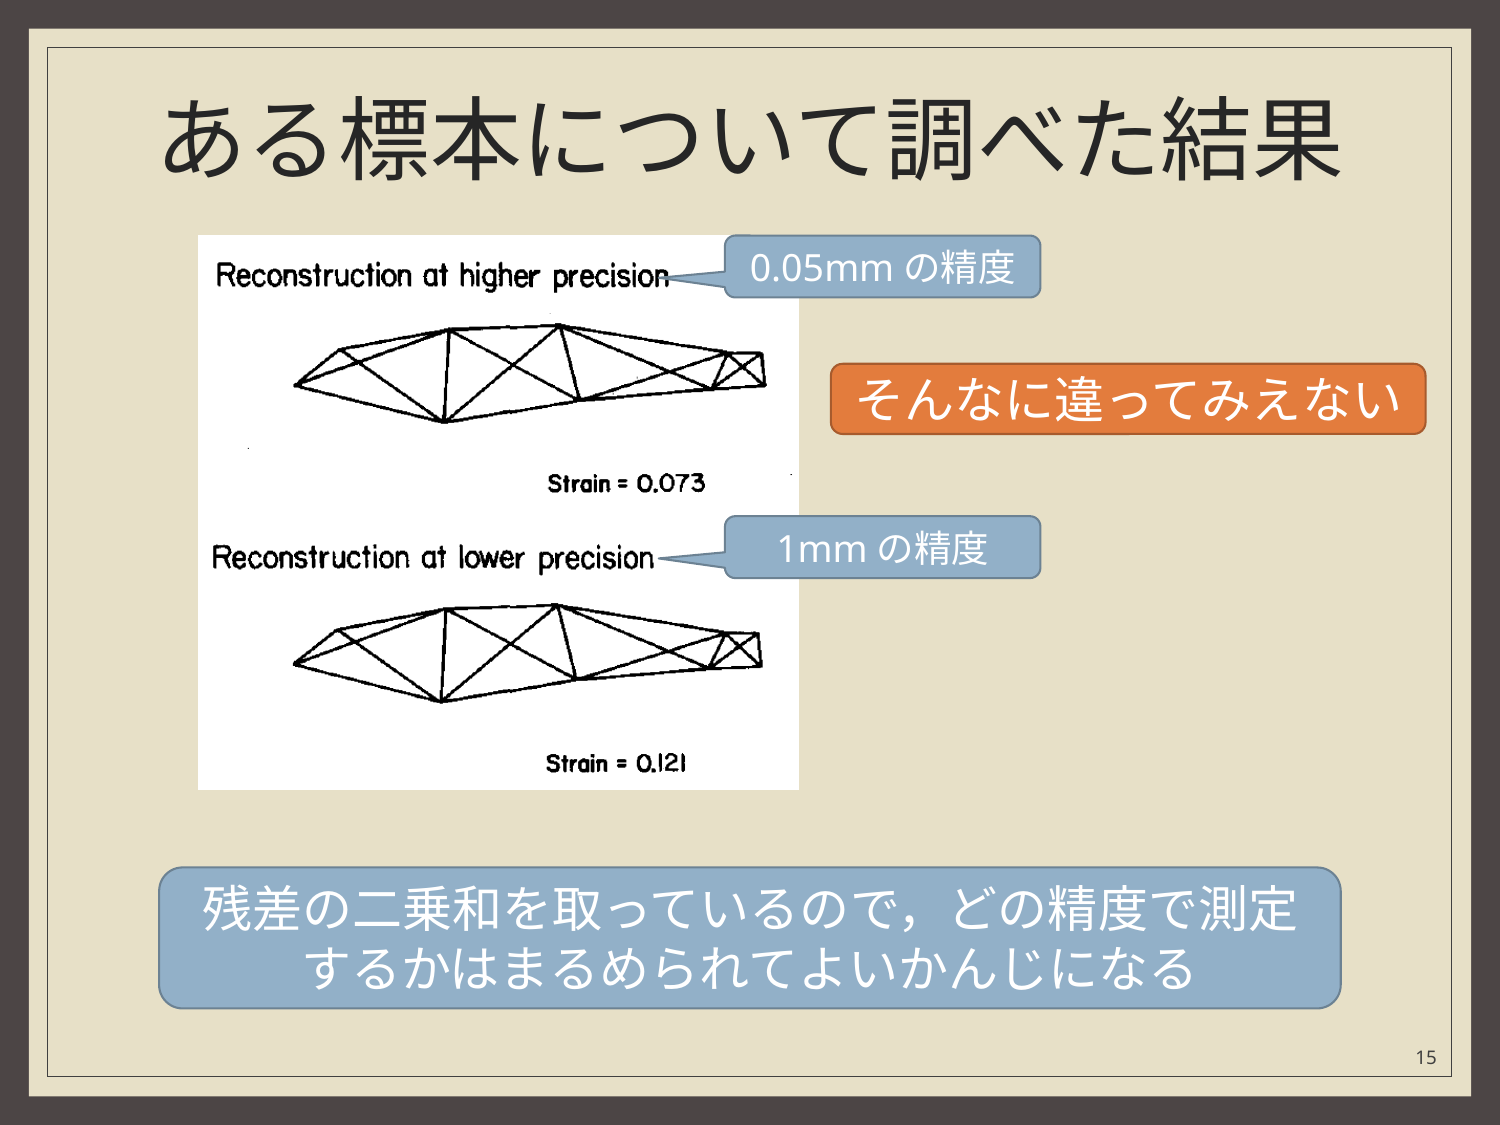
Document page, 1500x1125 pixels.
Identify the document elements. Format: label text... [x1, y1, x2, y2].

text_box 1mmの精度 [804, 515, 1042, 580]
text_box そんなに違ってみえない [829, 362, 1427, 436]
slide_number 15 [1271, 1033, 1452, 1079]
text_box 0.05mmの精度 [802, 234, 1042, 299]
text_box 残差の二乗和を取っているので，どの精度で測定するかはまるめられてよいかんじになる [158, 866, 1342, 1010]
title ある標本について調べた結果 [120, 80, 1380, 209]
picture [198, 235, 799, 790]
